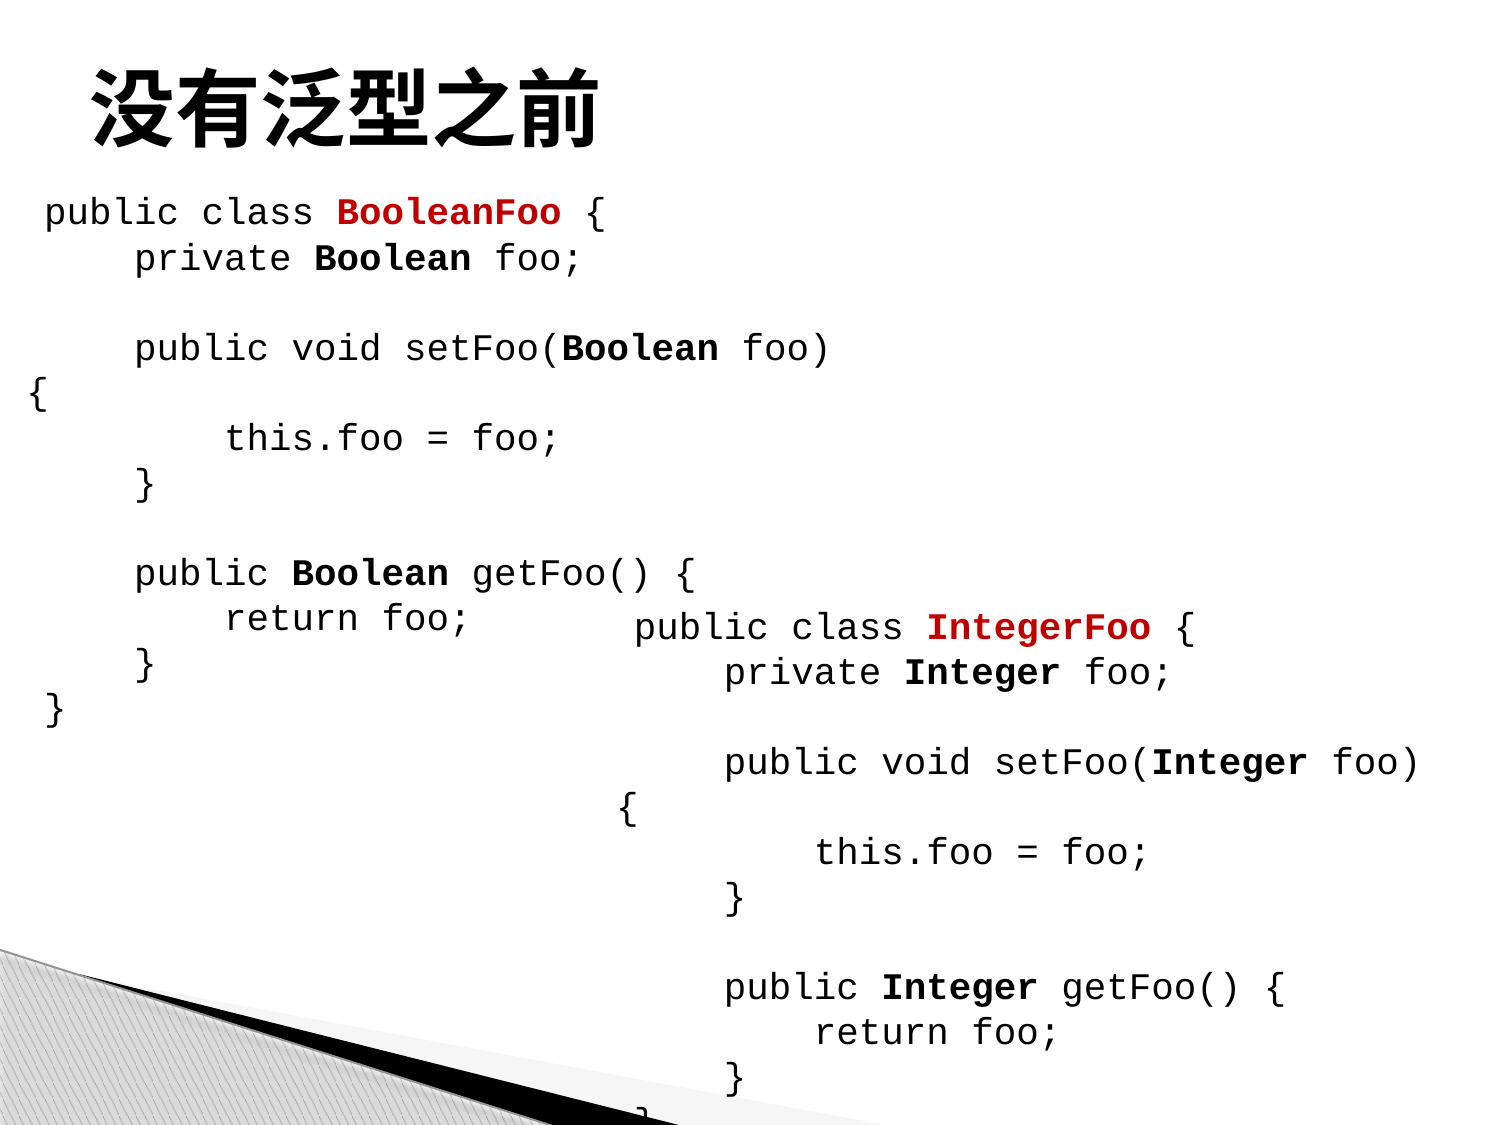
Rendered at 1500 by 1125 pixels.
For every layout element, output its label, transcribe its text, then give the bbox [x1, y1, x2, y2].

text_box public class IntegerFoo { private Integer foo; public void setFoo(Integer foo) { this.foo = foo; } public Integer getFoo() { return foo; } } [601, 617, 1464, 1125]
text_box public class BooleanFoo { private Boolean foo; public void setFoo(Boolean foo) { this.foo = foo; } public Boolean getFoo() { return foo; } } [11, 202, 874, 713]
title 没有泛型之前 [75, 12, 1425, 200]
